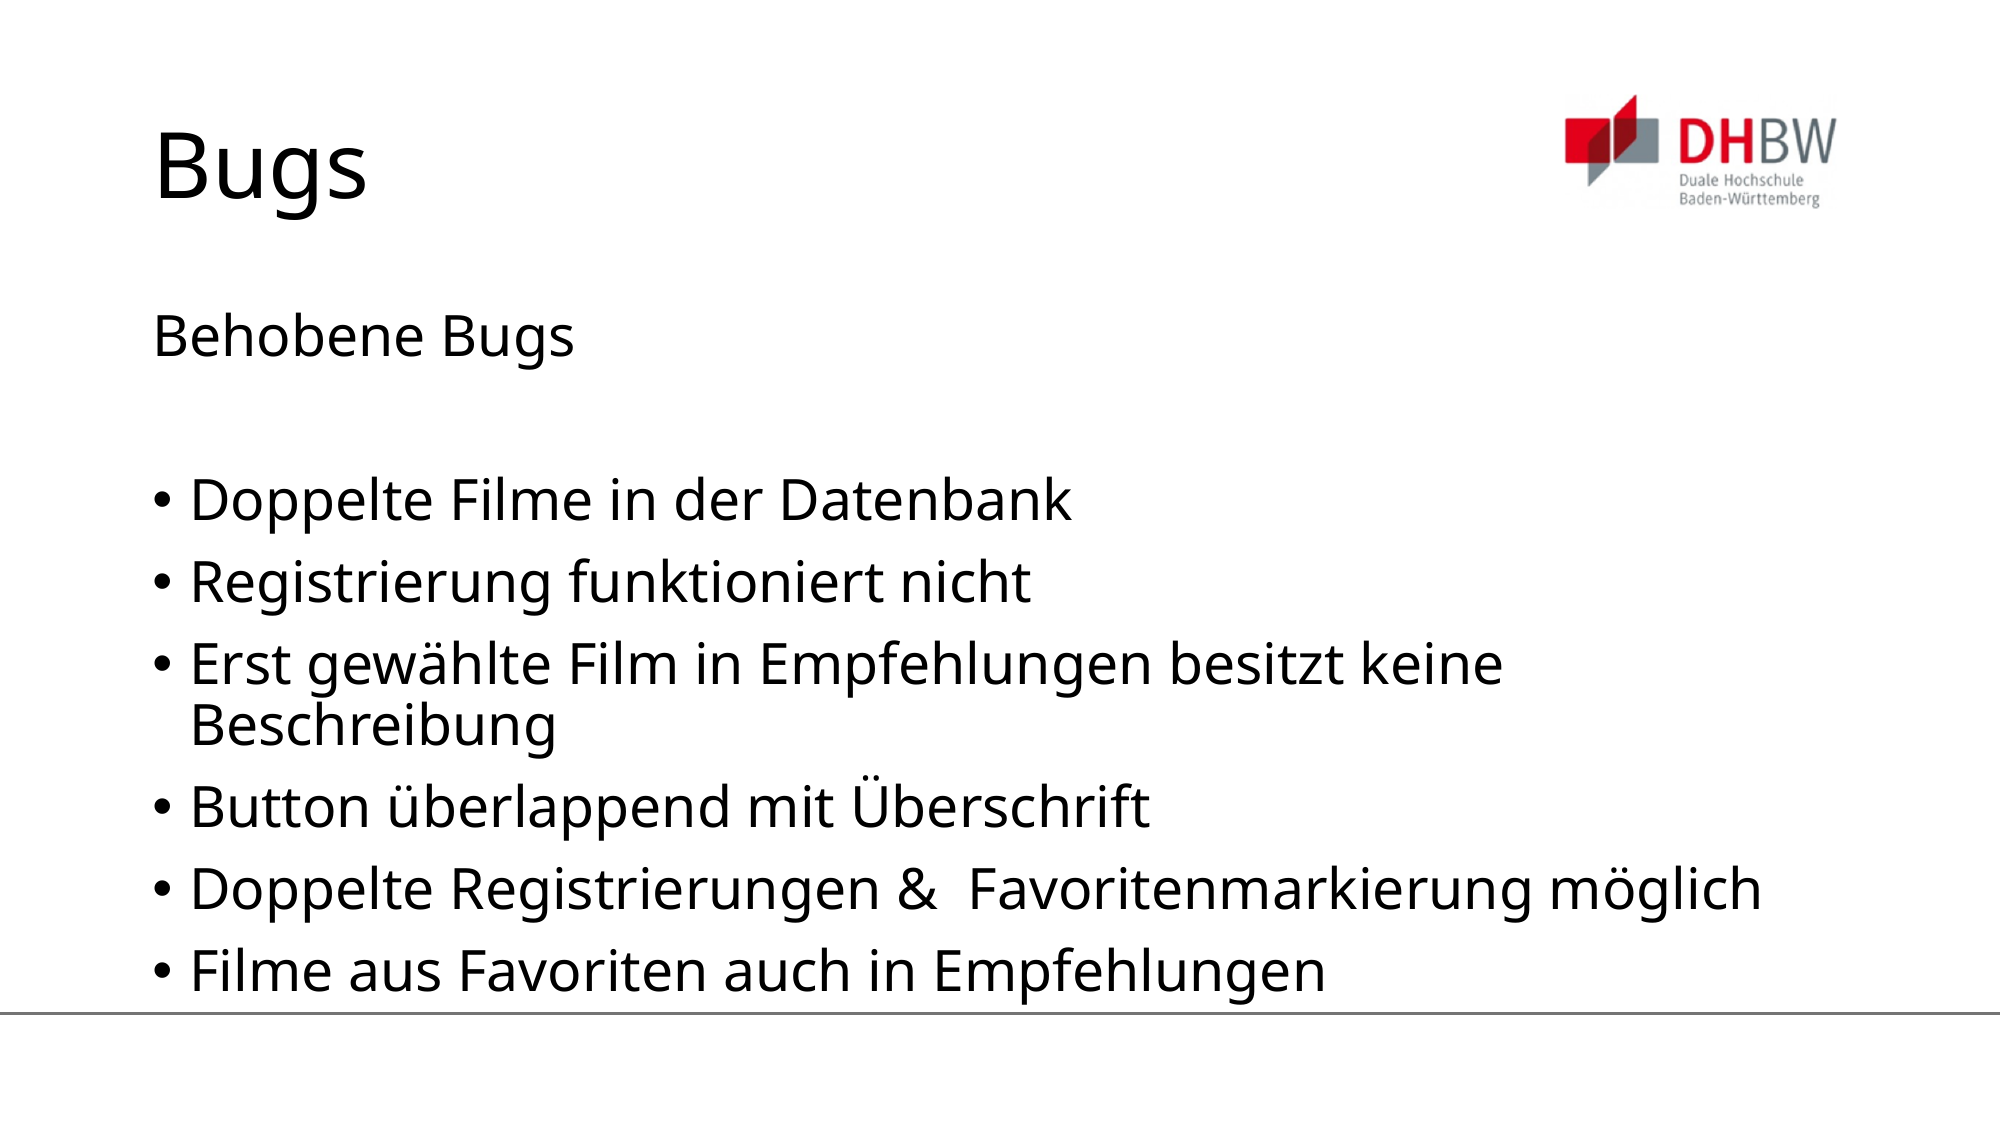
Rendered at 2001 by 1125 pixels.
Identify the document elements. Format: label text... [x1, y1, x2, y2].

list Behobene Bugs Doppelte Filme in der Datenbank Registrierung funktioniert nicht Erst gewählte Film in Empfehlungen besitzt keine Beschreibung Button überlappend mit Überschrift Doppelte Registrierungen & Favoritenmarkierung möglich Filme aus Favoriten auch in Empfehlungen [137, 299, 1863, 1014]
title Bugs [137, 59, 1863, 278]
